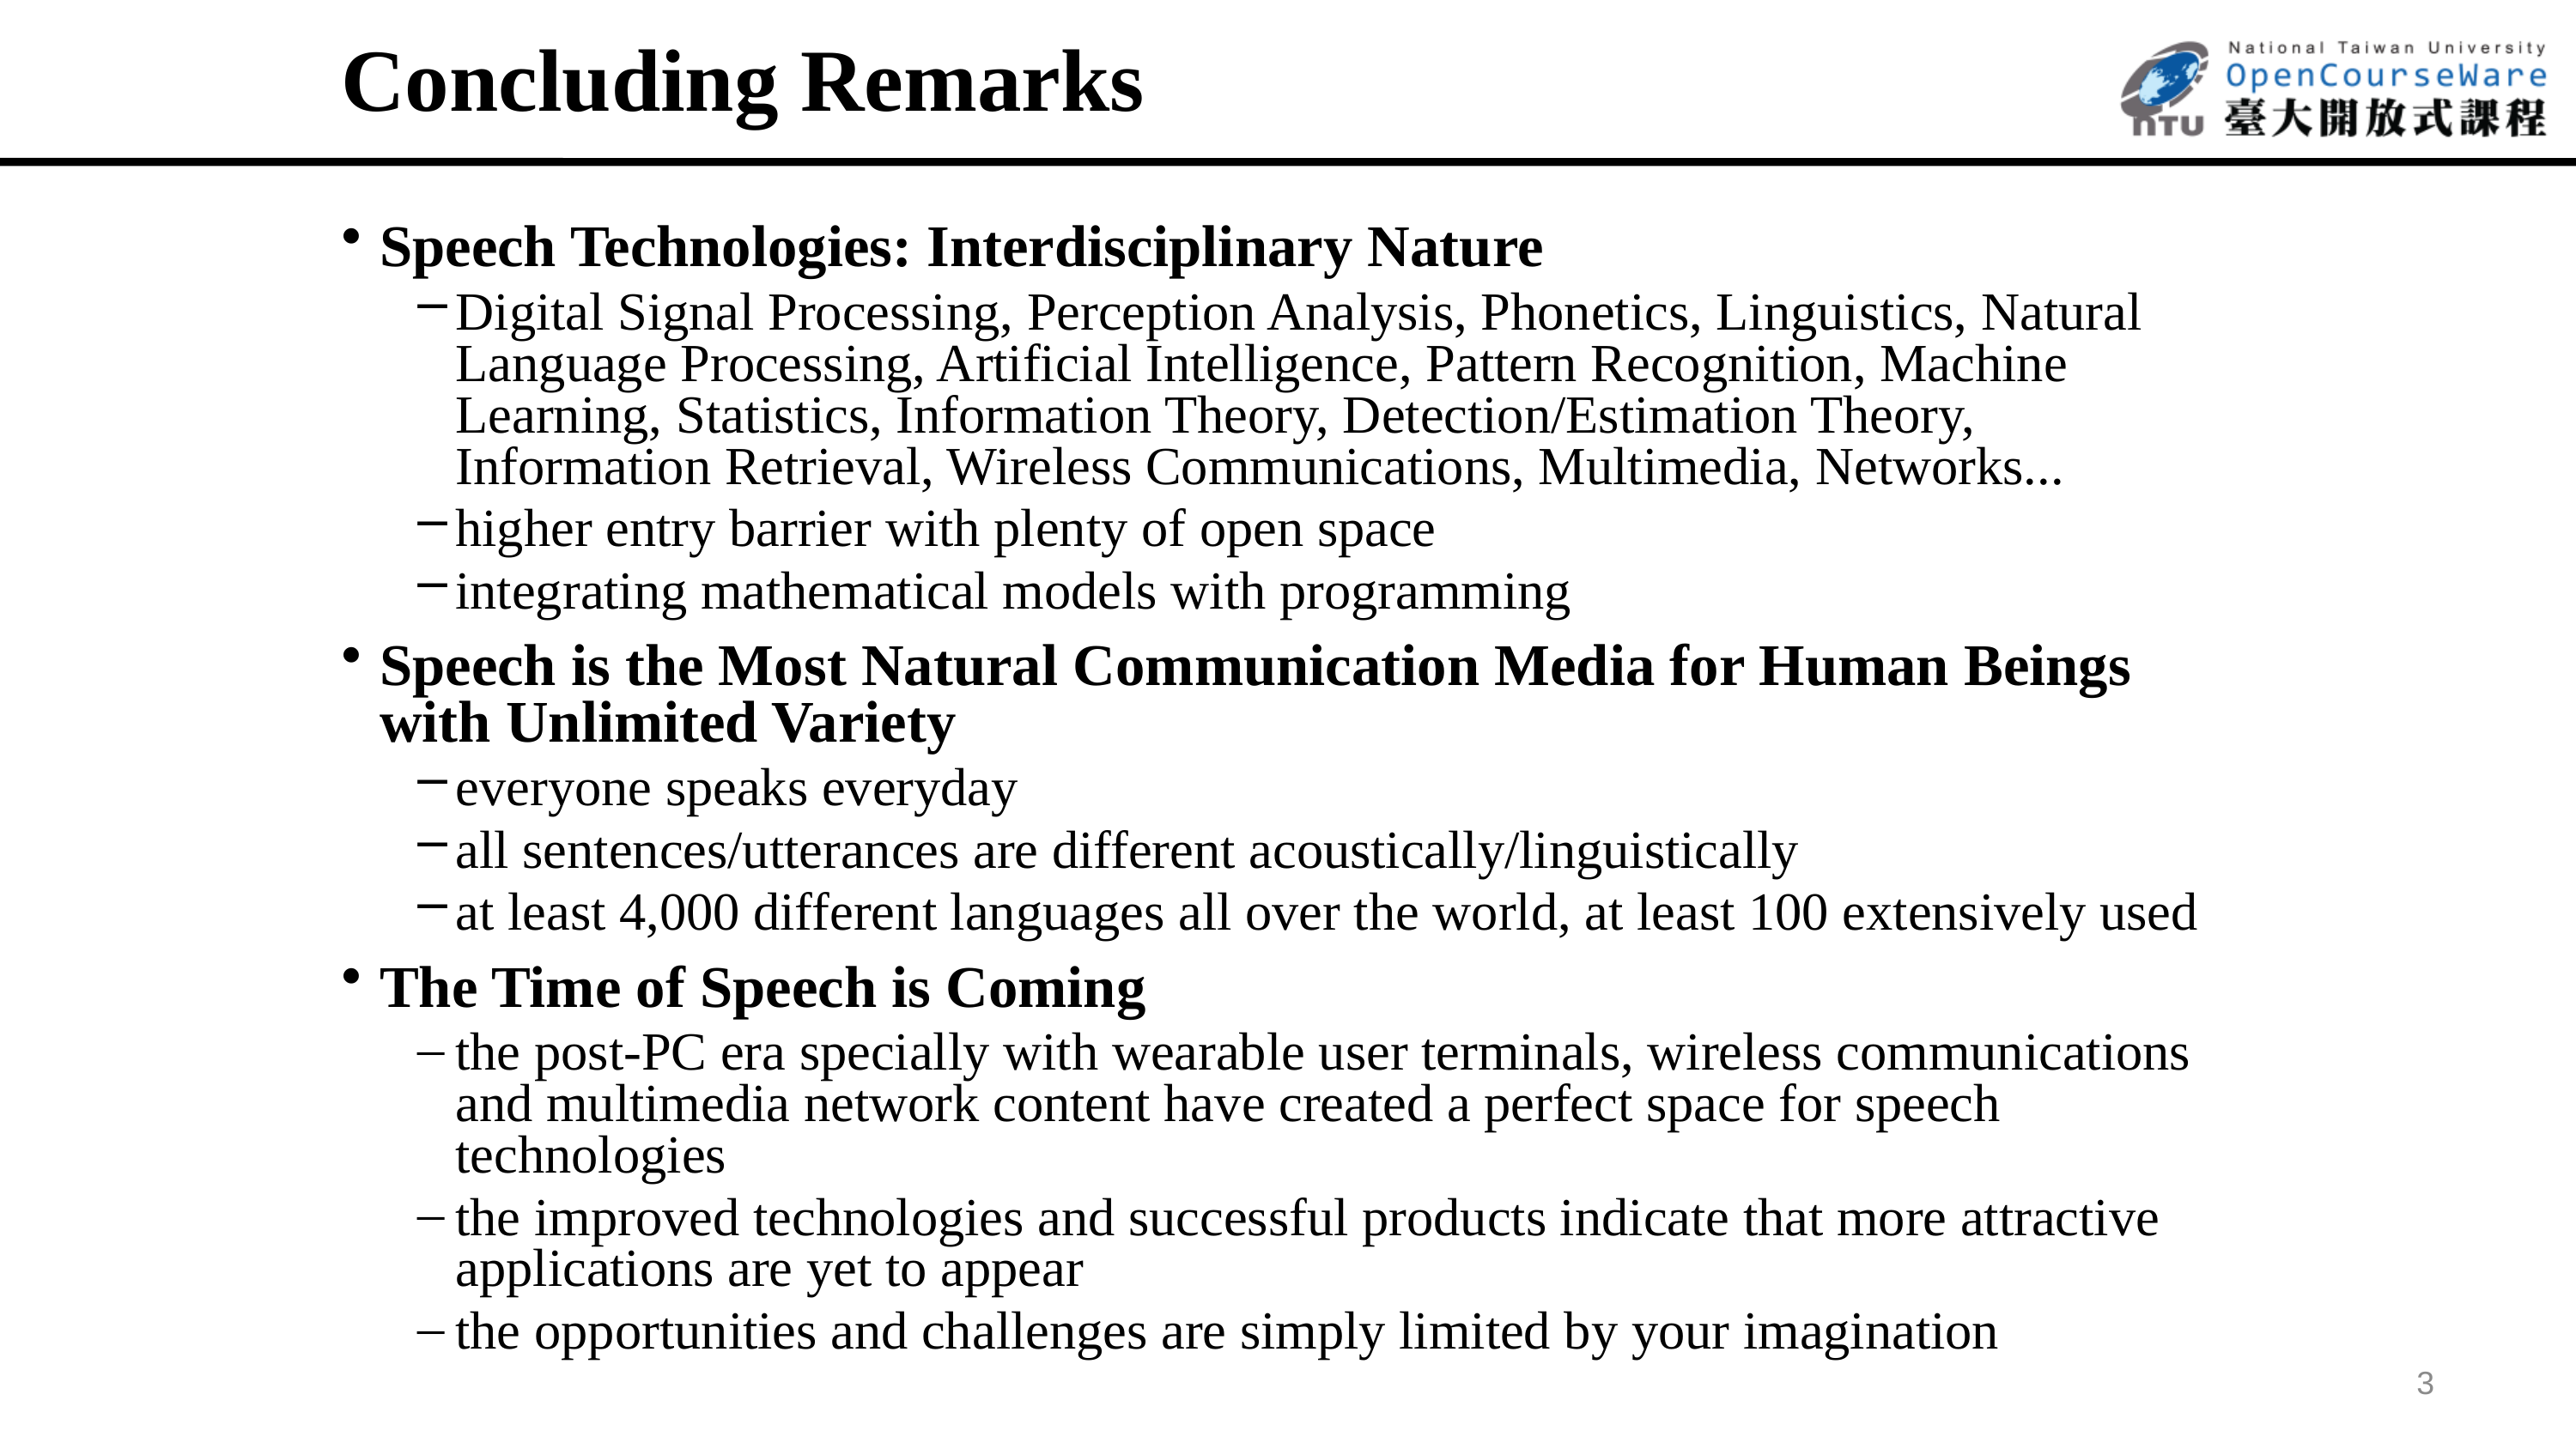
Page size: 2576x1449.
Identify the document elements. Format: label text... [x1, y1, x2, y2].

picture [2095, 24, 2575, 155]
list Speech Technologies: Interdisciplinary Nature Digital Signal Processing, Perception Analysis, Phonetics, Linguistics, Natural Language Processing, Artificial Intelligence, Pattern Recognition, Machine Learning, Statistics, Information Theory, Detection/Estimation Theory, Information Retrieval, Wireless Communications, Multimedia, Networks... higher entry barrier with plenty of open space integrating mathematical models with programming Speech is the Most Natural Communication Media for Human Beings with Unlimited Variety everyone speaks everyday all sentences/utterances are different acoustically/linguistically at least 4,000 different languages all over the world, at least 100 extensively used The Time of Speech is Coming the post-PC era specially with wearable user terminals, wireless communications and multimedia network content have created a perfect space for speech technologies the improved technologies and successful products indicate that more attractive applications are yet to appear the opportunities and challenges are simply limited by your imagination [322, 211, 2254, 1369]
title Concluding Remarks [322, 0, 2254, 153]
slide_number 3 [1846, 1343, 2447, 1420]
